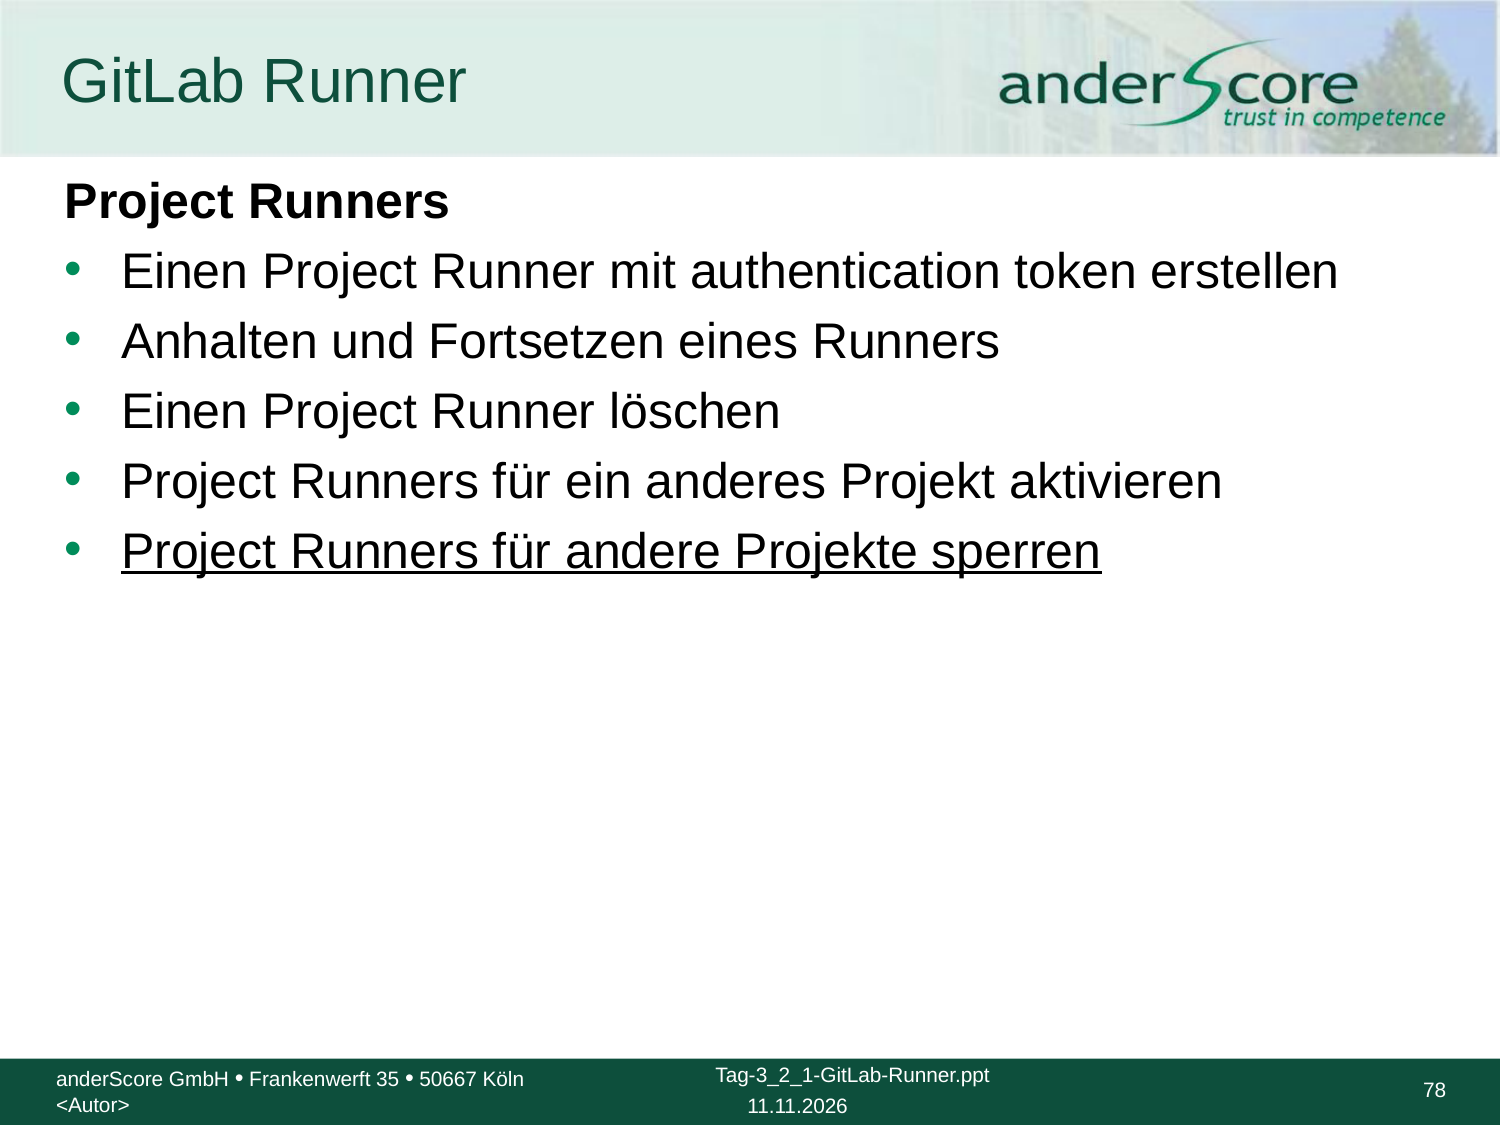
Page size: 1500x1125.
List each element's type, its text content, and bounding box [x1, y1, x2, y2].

picture [0, 0, 1500, 157]
list Project Runners Einen Project Runner mit authentication token erstellen Anhalten und Fortsetzen eines Runners Einen Project Runner löschen Project Runners für ein anderes Projekt aktivieren Project Runners für andere Projekte sperren [49, 160, 1447, 1047]
title GitLab Runner [46, 24, 959, 141]
